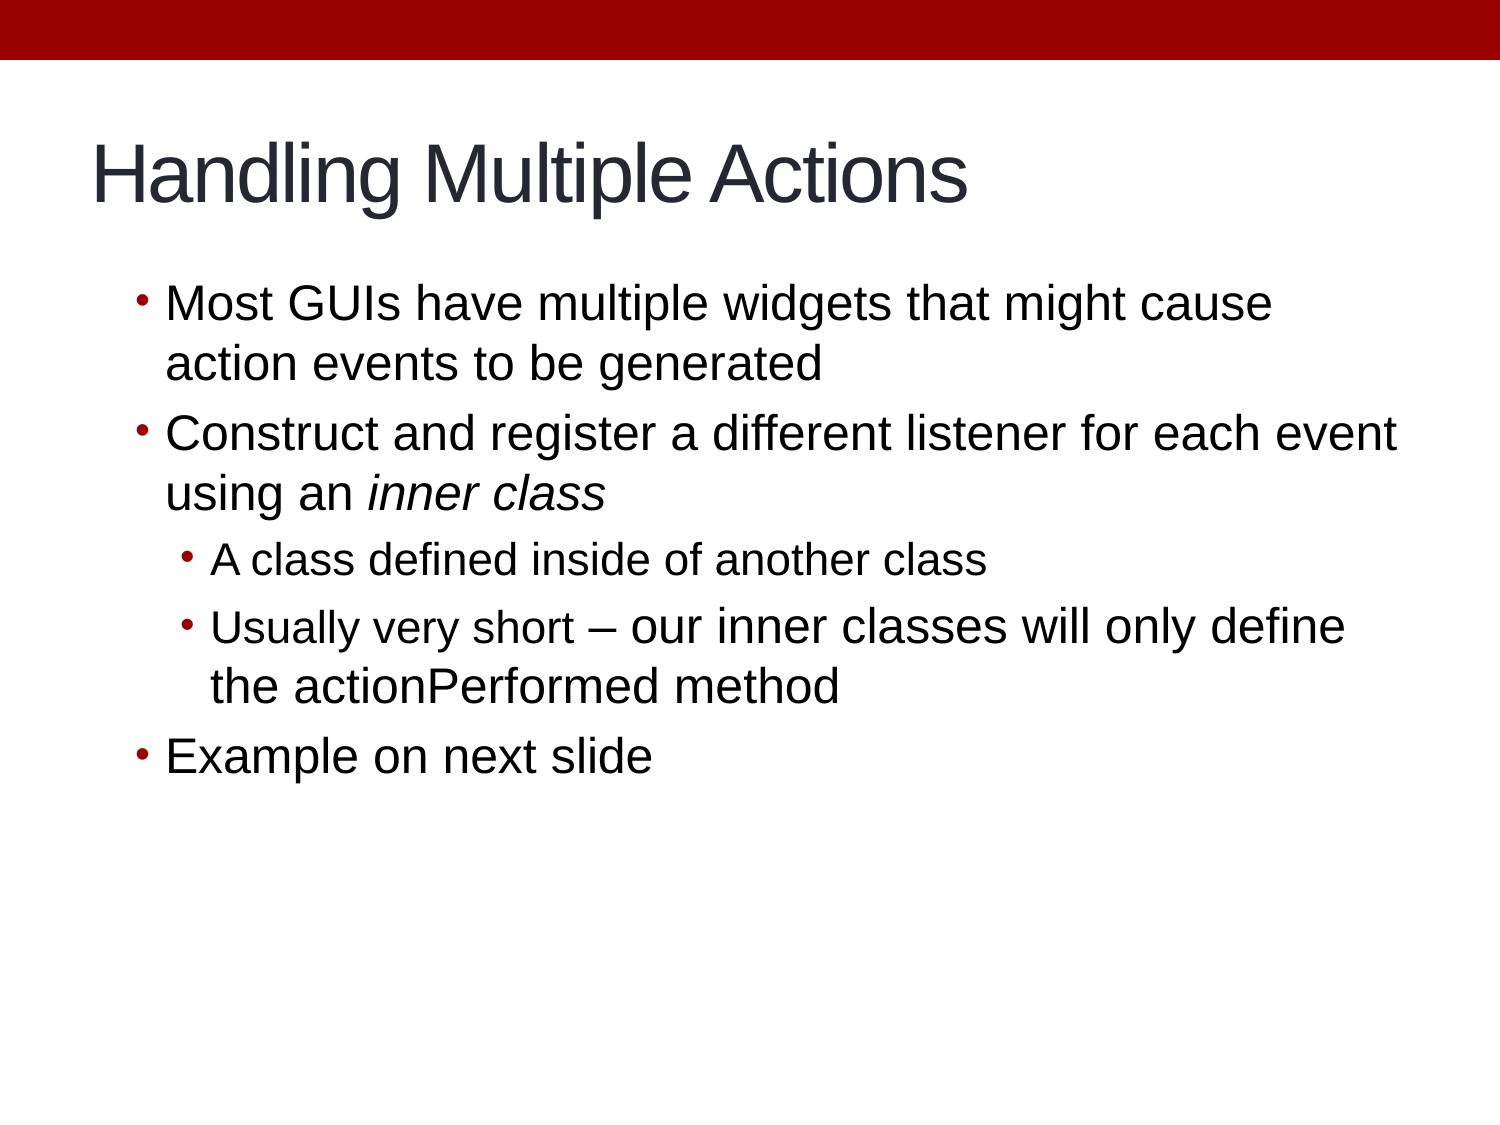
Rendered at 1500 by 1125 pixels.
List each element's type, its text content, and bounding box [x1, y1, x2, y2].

list Most GUIs have multiple widgets that might cause action events to be generated Construct and register a different listener for each event using an inner class A class defined inside of another class Usually very short – our inner classes will only define the actionPerformed method Example on next slide [75, 262, 1425, 1063]
title Handling Multiple Actions [75, 87, 1425, 250]
